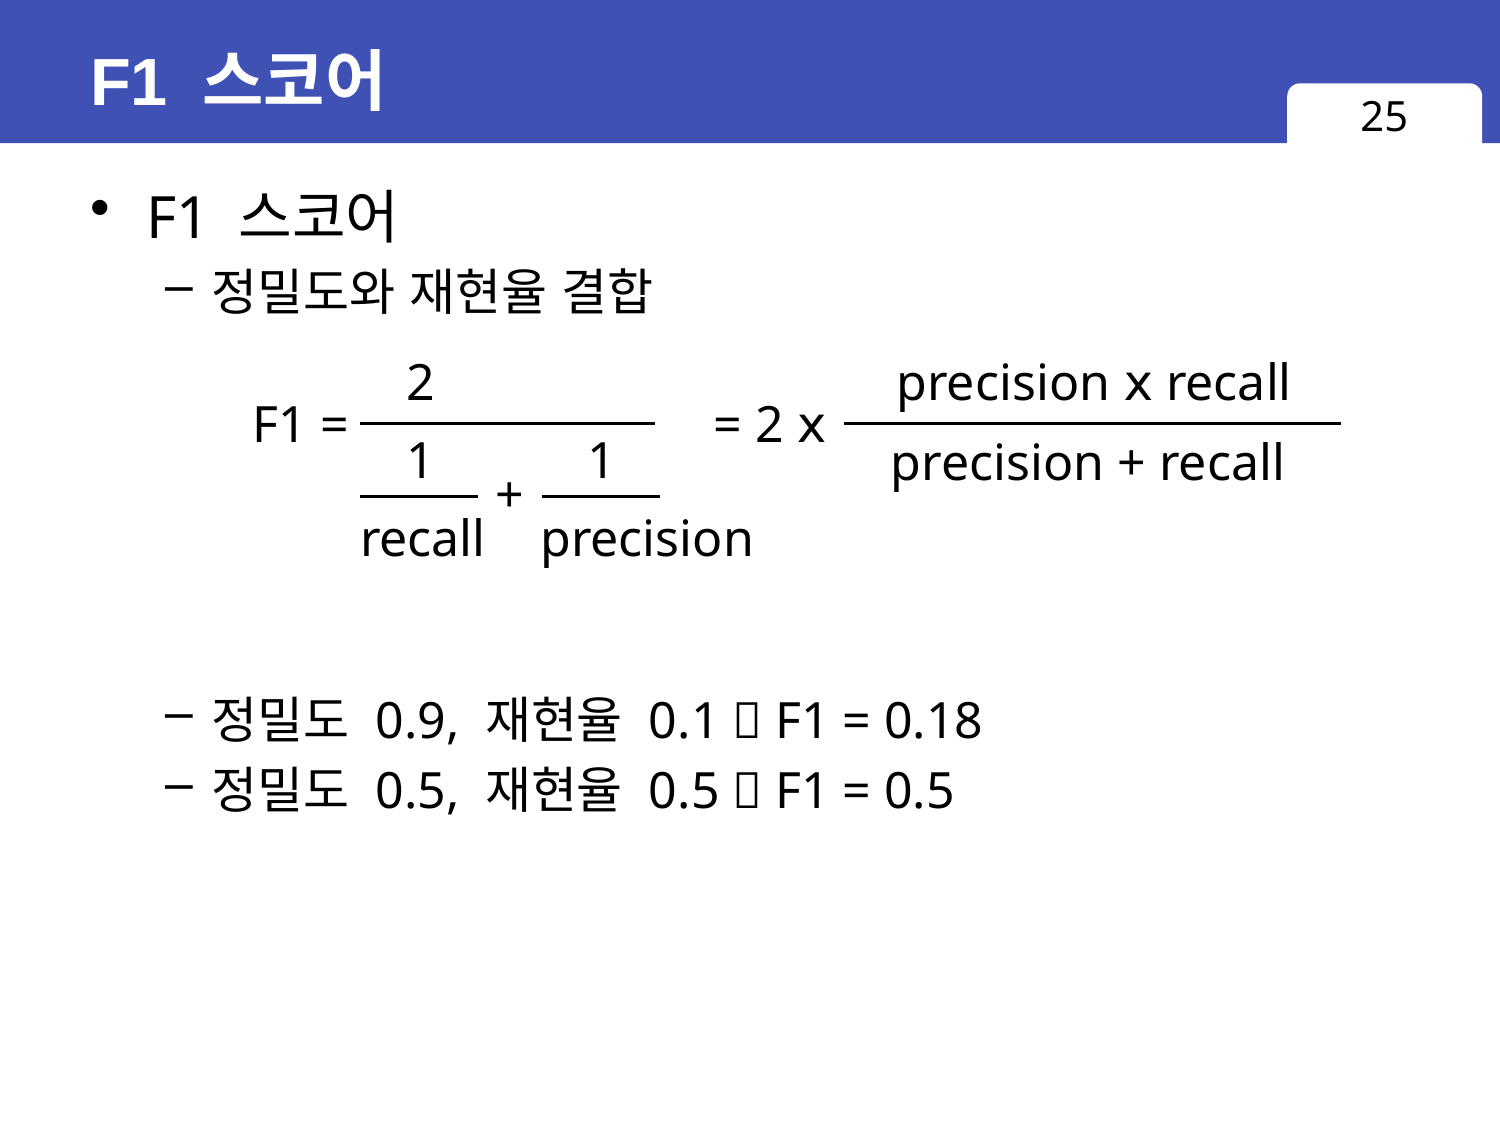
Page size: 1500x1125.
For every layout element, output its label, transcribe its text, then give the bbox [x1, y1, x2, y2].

text_box 2 [391, 343, 450, 418]
text_box 1 [572, 432, 631, 495]
title F1 스코어 [74, 16, 1426, 141]
text_box recall [345, 498, 501, 574]
text_box + [481, 455, 540, 530]
text_box 1 [391, 432, 450, 495]
text_box precision + recall [876, 432, 1301, 498]
text_box = 2 ⅹ [699, 385, 855, 460]
slide_number 25 [1286, 81, 1483, 161]
text_box F1 = [238, 385, 377, 460]
list F1 스코어 정밀도와 재현율 결합 정밀도 0.9, 재현율 0.1  F1 = 0.18 정밀도 0.5, 재현율 0.5  F1 = 0.5 [74, 172, 1483, 1095]
text_box precision ⅹ recall [881, 343, 1307, 418]
text_box precision [525, 498, 769, 574]
